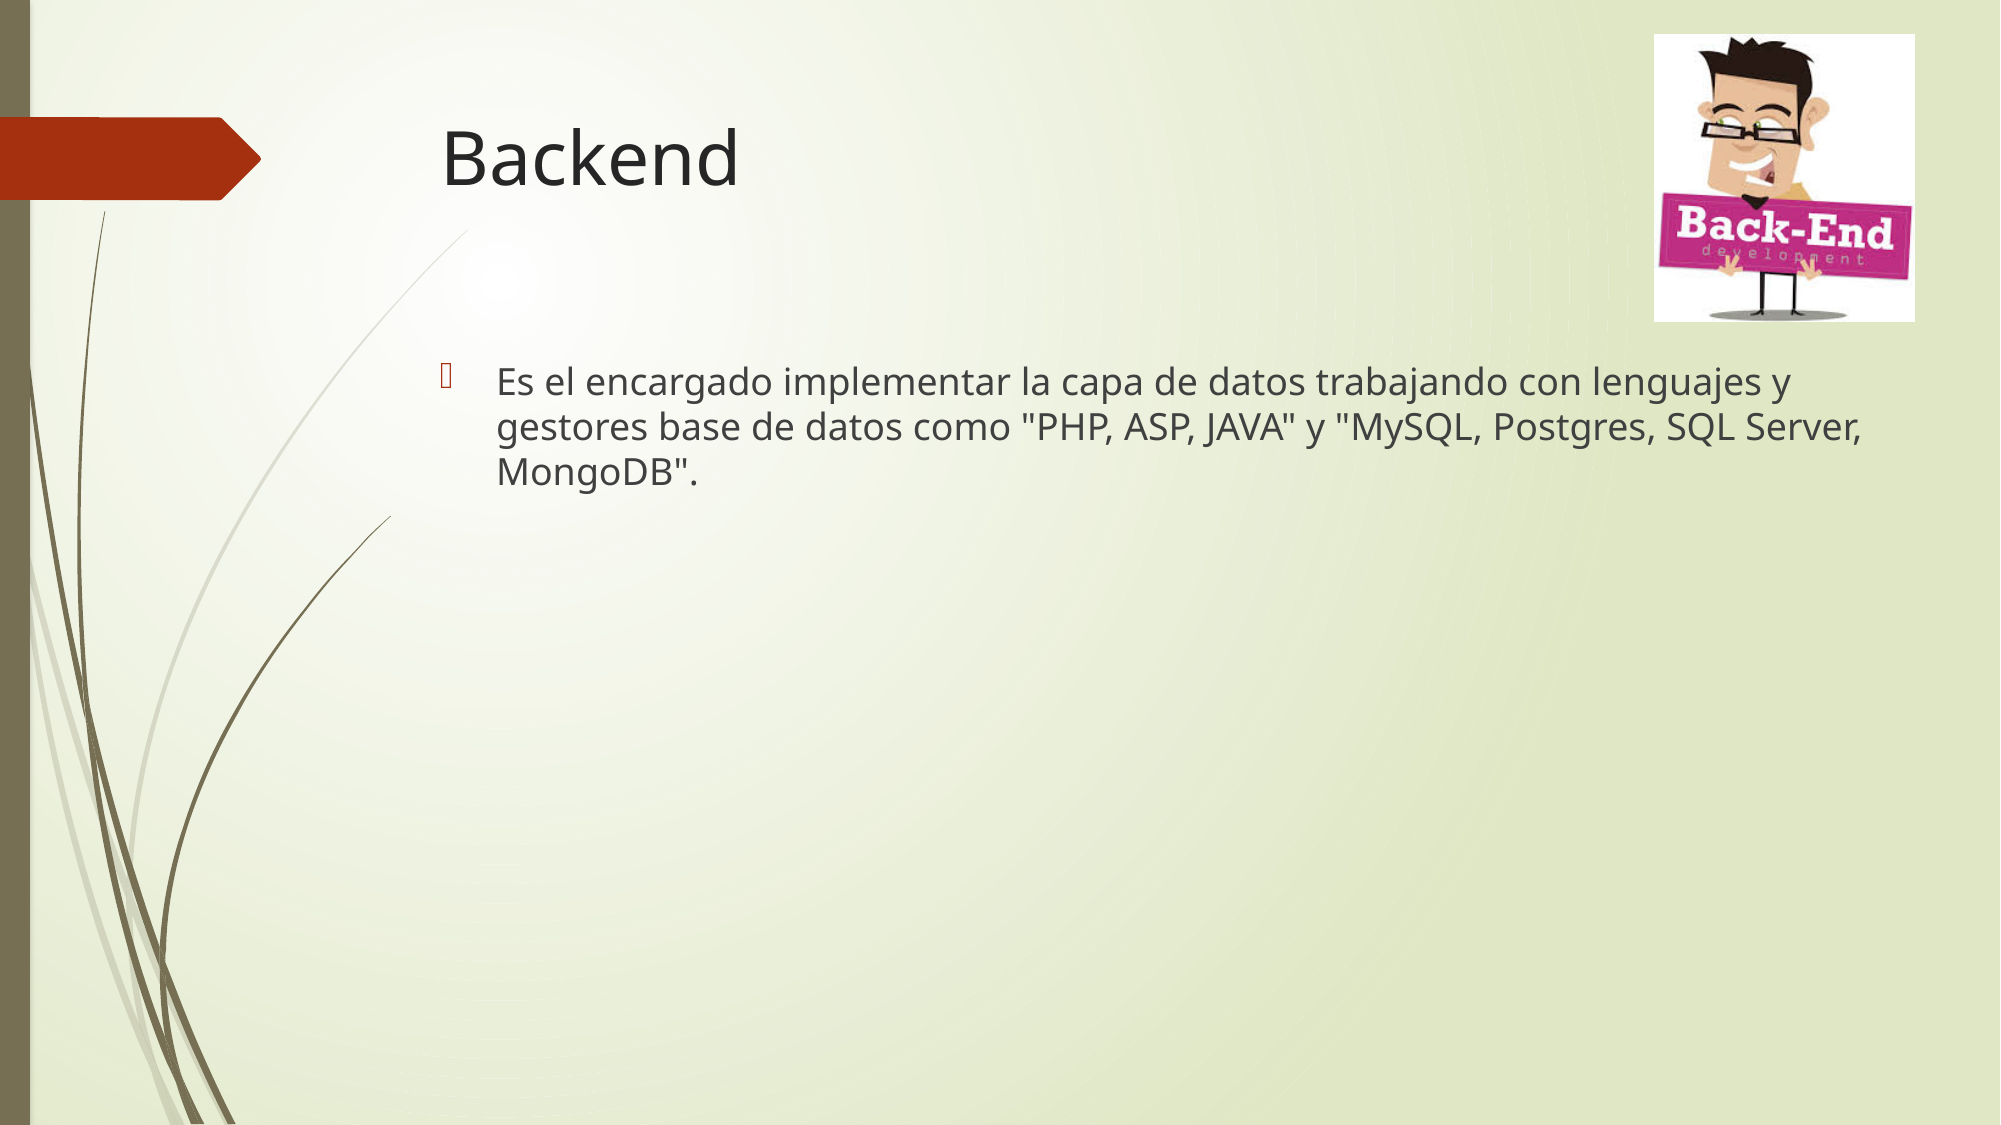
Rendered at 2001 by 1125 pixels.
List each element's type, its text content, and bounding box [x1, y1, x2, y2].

list Es el encargado implementar la capa de datos trabajando con lenguajes y gestores base de datos como "PHP, ASP, JAVA" y "MySQL, Postgres, SQL Server, MongoDB". [424, 350, 1888, 970]
picture [1653, 33, 1915, 322]
title Backend [425, 102, 1648, 313]
